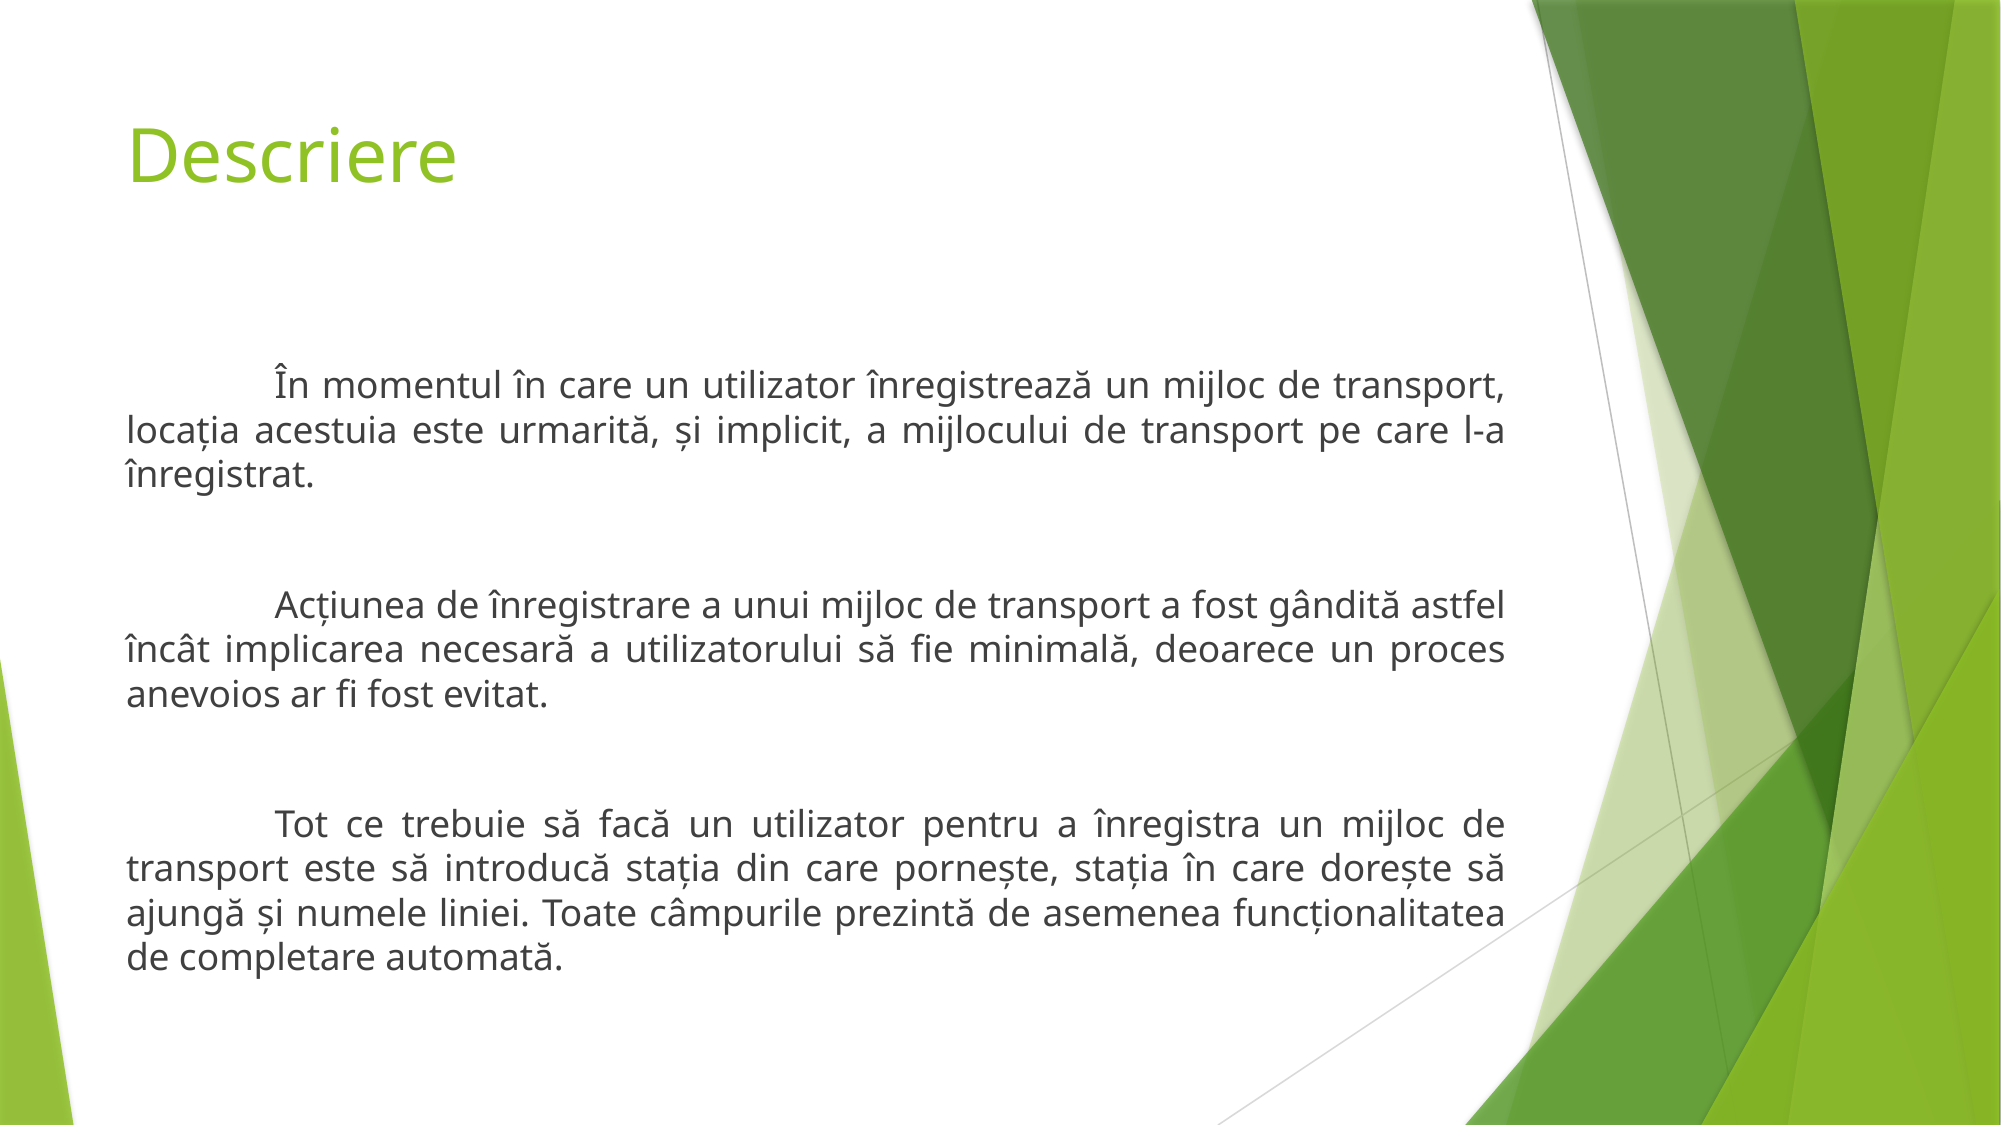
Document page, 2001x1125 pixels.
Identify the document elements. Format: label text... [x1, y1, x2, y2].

list În momentul în care un utilizator înregistrează un mijloc de transport, locația acestuia este urmarită, și implicit, a mijlocului de transport pe care l-a înregistrat. Acțiunea de înregistrare a unui mijloc de transport a fost gândită astfel încât implicarea necesară a utilizatorului să fie minimală, deoarece un proces anevoios ar fi fost evitat. Tot ce trebuie să facă un utilizator pentru a înregistra un mijloc de transport este să introducă stația din care pornește, stația în care dorește să ajungă și numele liniei. Toate câmpurile prezintă de asemenea funcționalitatea de completare automată. [111, 354, 1522, 992]
title Descriere [111, 99, 1522, 317]
